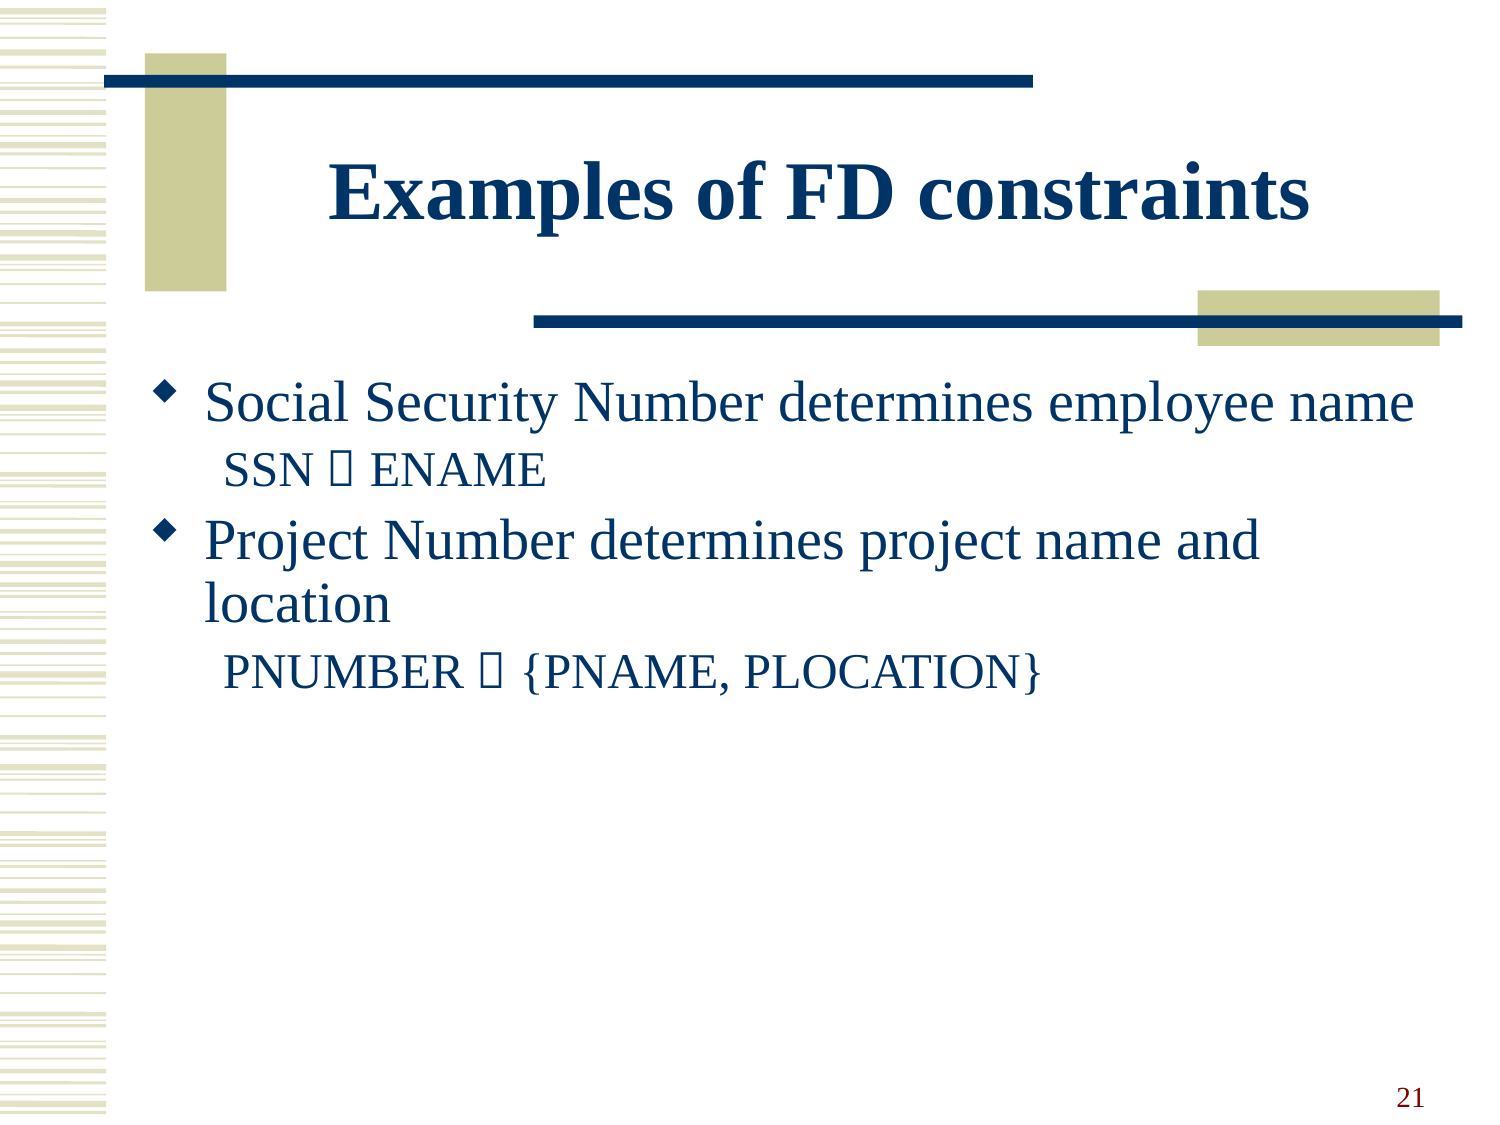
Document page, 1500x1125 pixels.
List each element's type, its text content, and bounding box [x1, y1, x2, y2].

slide_number 21 [1081, 1046, 1441, 1122]
title Examples of FD constraints [224, 99, 1436, 288]
list Social Security Number determines employee name SSN  ENAME Project Number determines project name and location PNUMBER  {PNAME, PLOCATION} [132, 363, 1439, 1001]
